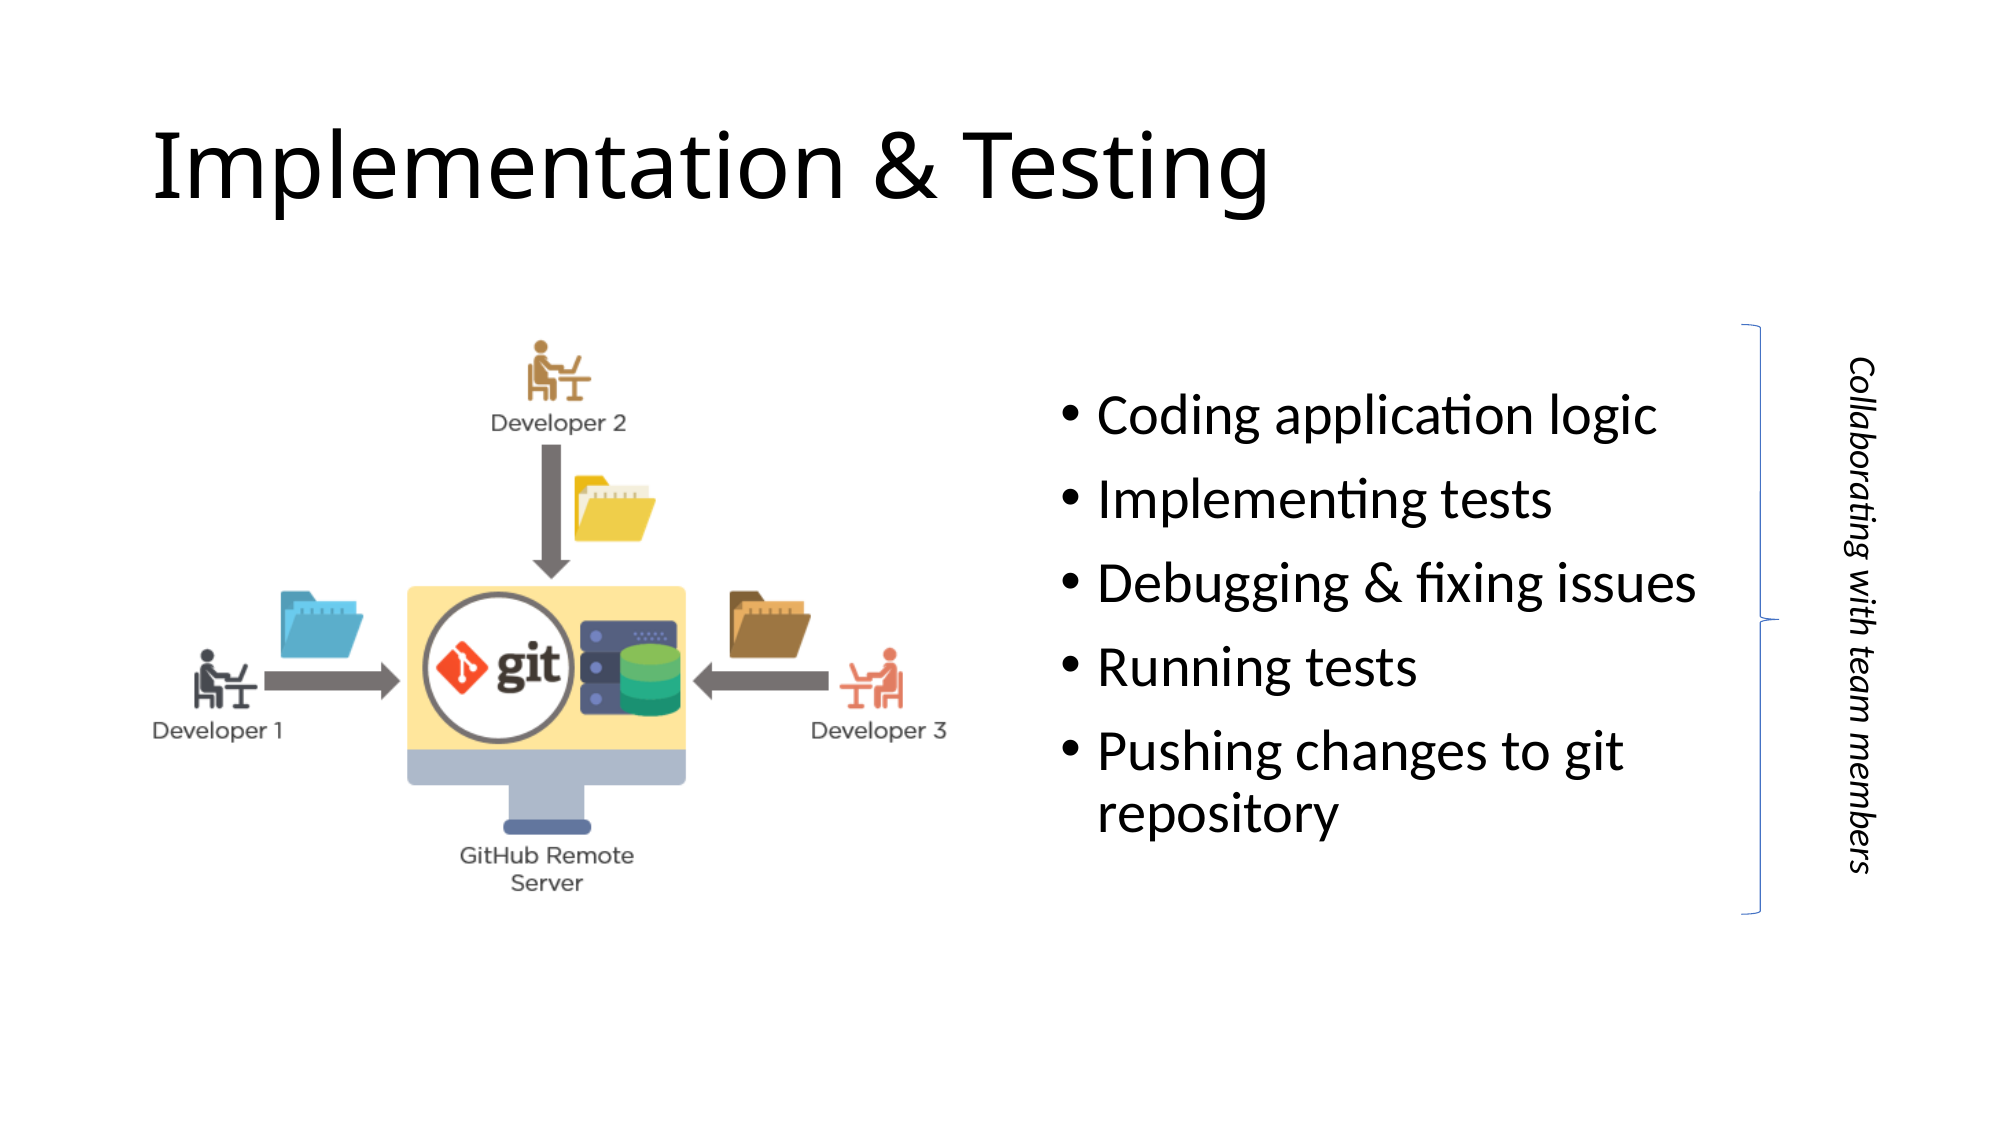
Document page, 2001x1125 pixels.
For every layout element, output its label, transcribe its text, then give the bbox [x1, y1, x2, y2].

picture [104, 324, 973, 898]
text_box [1741, 323, 1780, 915]
list Coding application logic Implementing tests Debugging & fixing issues Running tests Pushing changes to git repository [1045, 376, 1896, 1091]
text_box Collaborating with team members [1835, 341, 1896, 915]
title Implementation & Testing [137, 59, 1863, 278]
